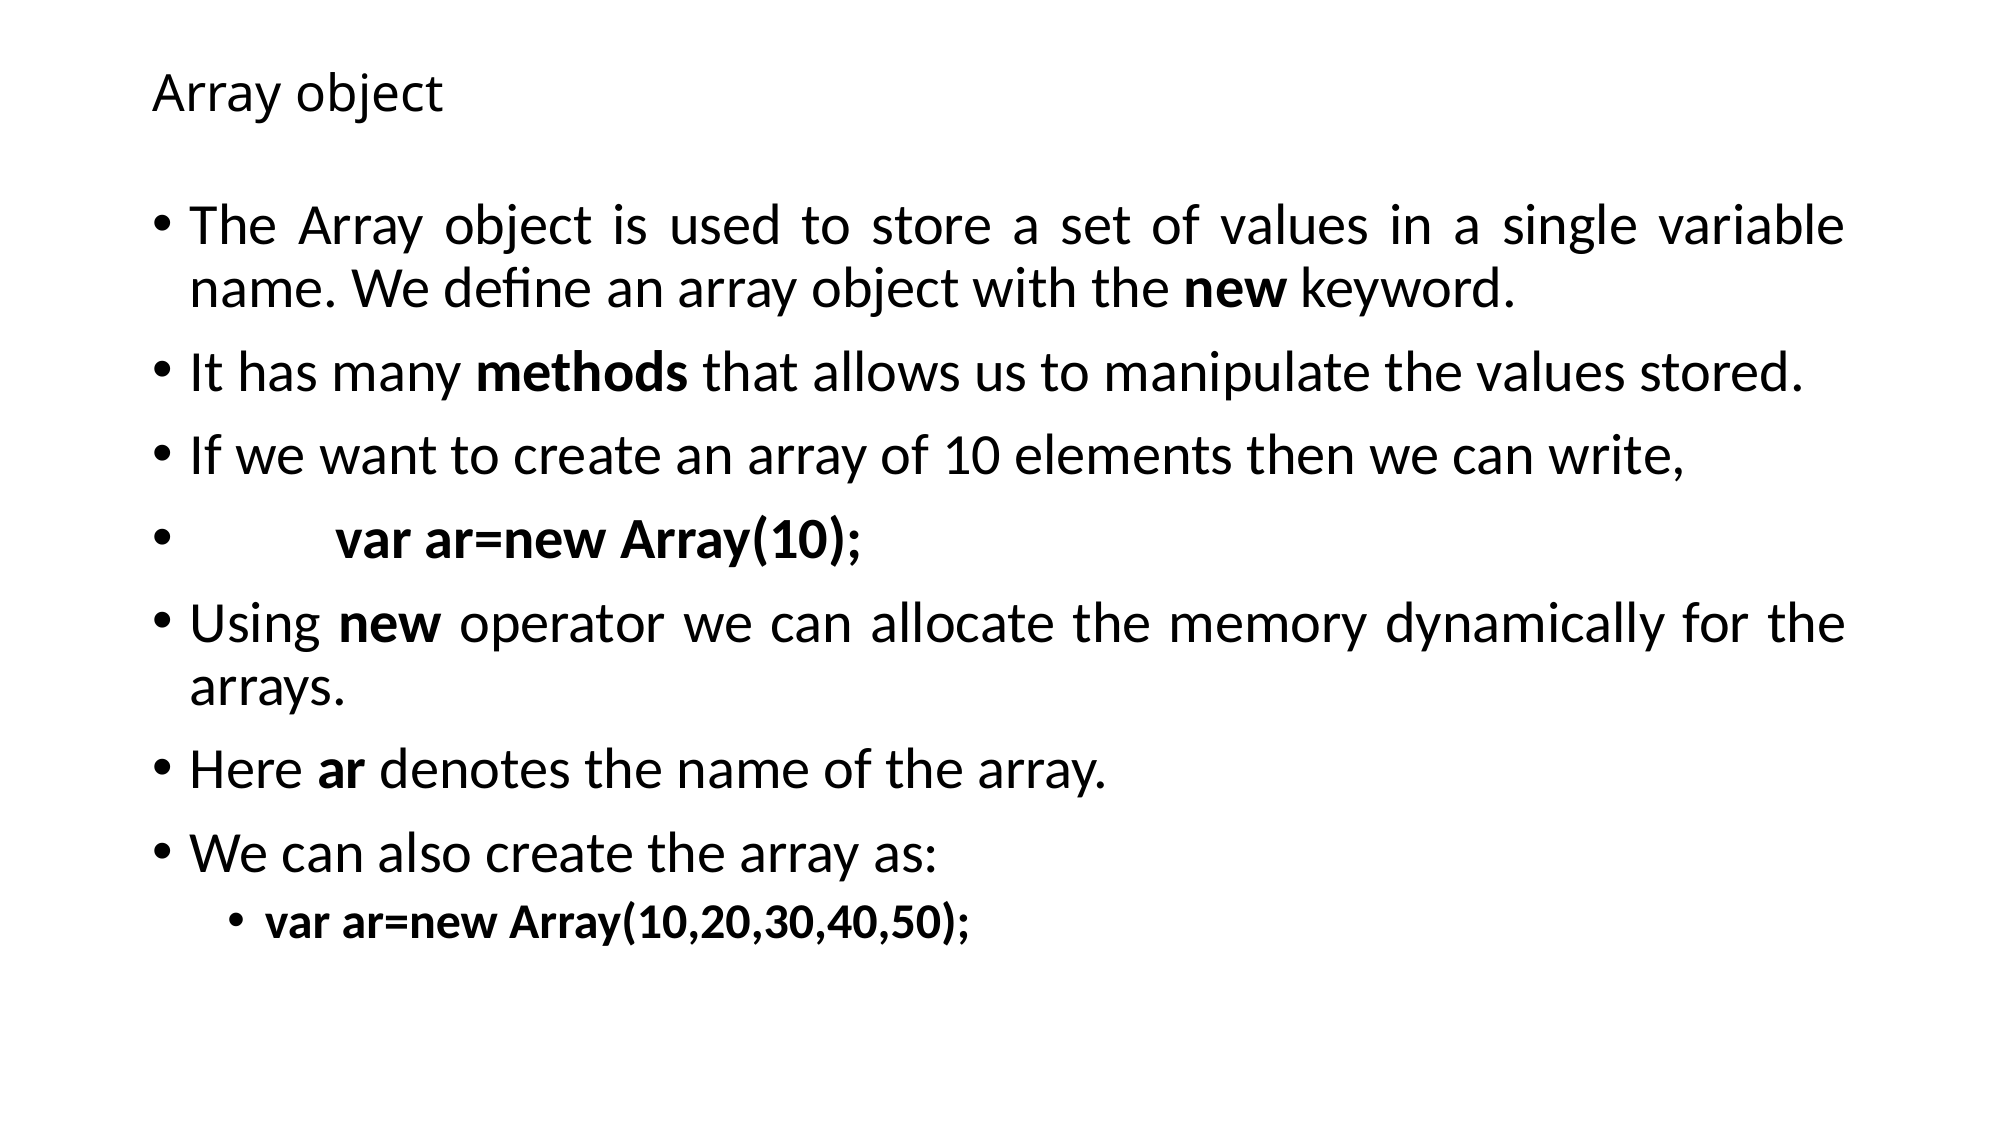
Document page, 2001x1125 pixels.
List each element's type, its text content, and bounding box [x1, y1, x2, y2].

title Array object [137, 59, 1863, 131]
list The Array object is used to store a set of values in a single variable name. We define an array object with the new keyword. It has many methods that allows us to manipulate the values stored. If we want to create an array of 10 elements then we can write, var ar=new Array(10); Using new operator we can allocate the memory dynamically for the arrays. Here ar denotes the name of the array. We can also create the array as: var ar=new Array(10,20,30,40,50); [137, 186, 1863, 1040]
